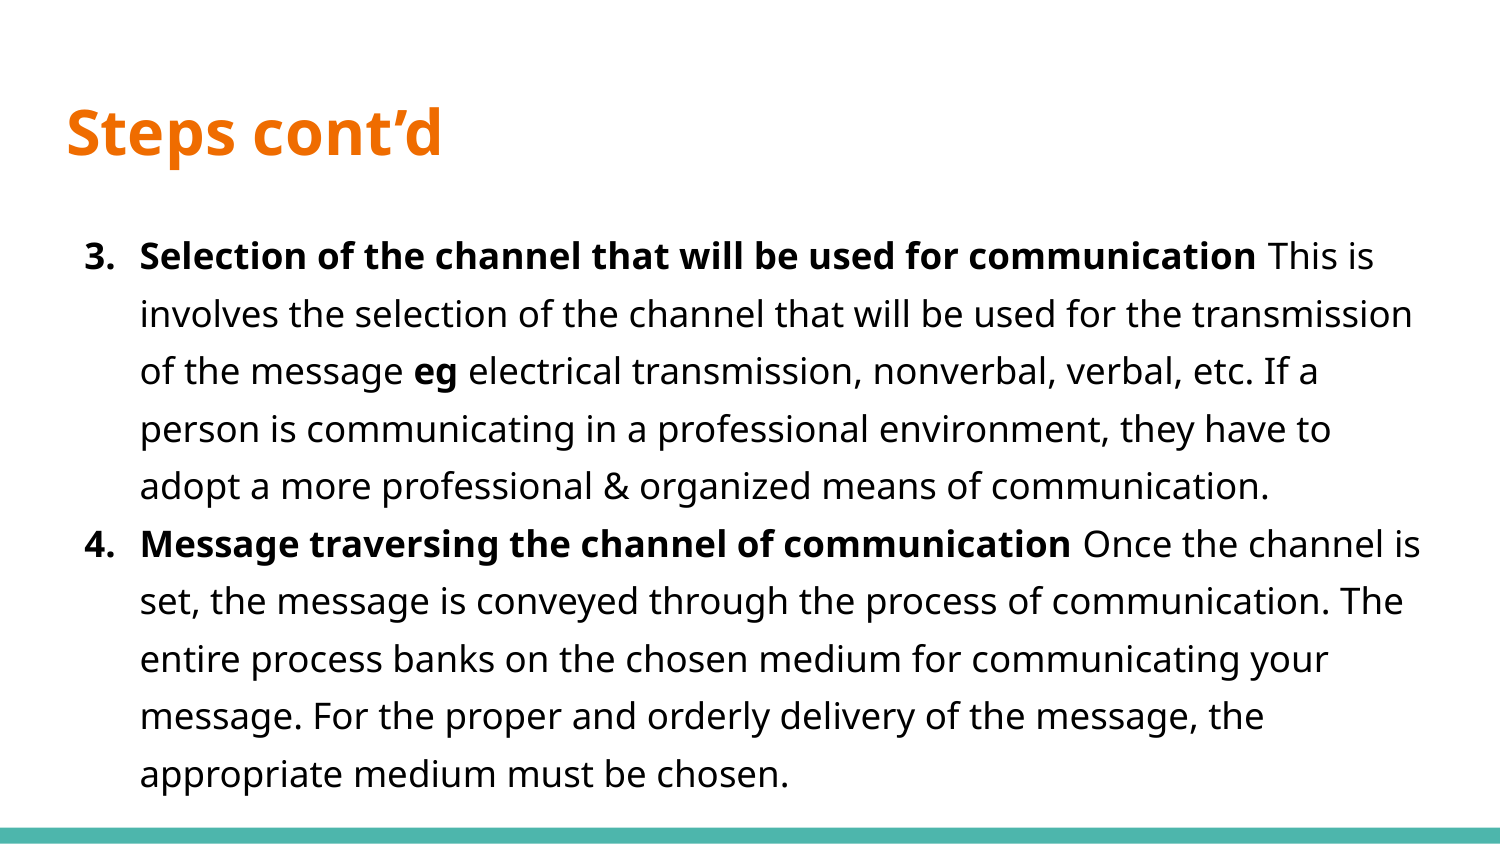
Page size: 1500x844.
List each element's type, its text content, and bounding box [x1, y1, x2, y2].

list Selection of the channel that will be used for communication This is involves the selection of the channel that will be used for the transmission of the message eg electrical transmission, nonverbal, verbal, etc. If a person is communicating in a professional environment, they have to adopt a more professional & organized means of communication. Message traversing the channel of communication Once the channel is set, the message is conveyed through the process of communication. The entire process banks on the chosen medium for communicating your message. For the proper and orderly delivery of the message, the appropriate medium must be chosen. [51, 207, 1449, 824]
title Steps cont’d [51, 72, 1449, 189]
